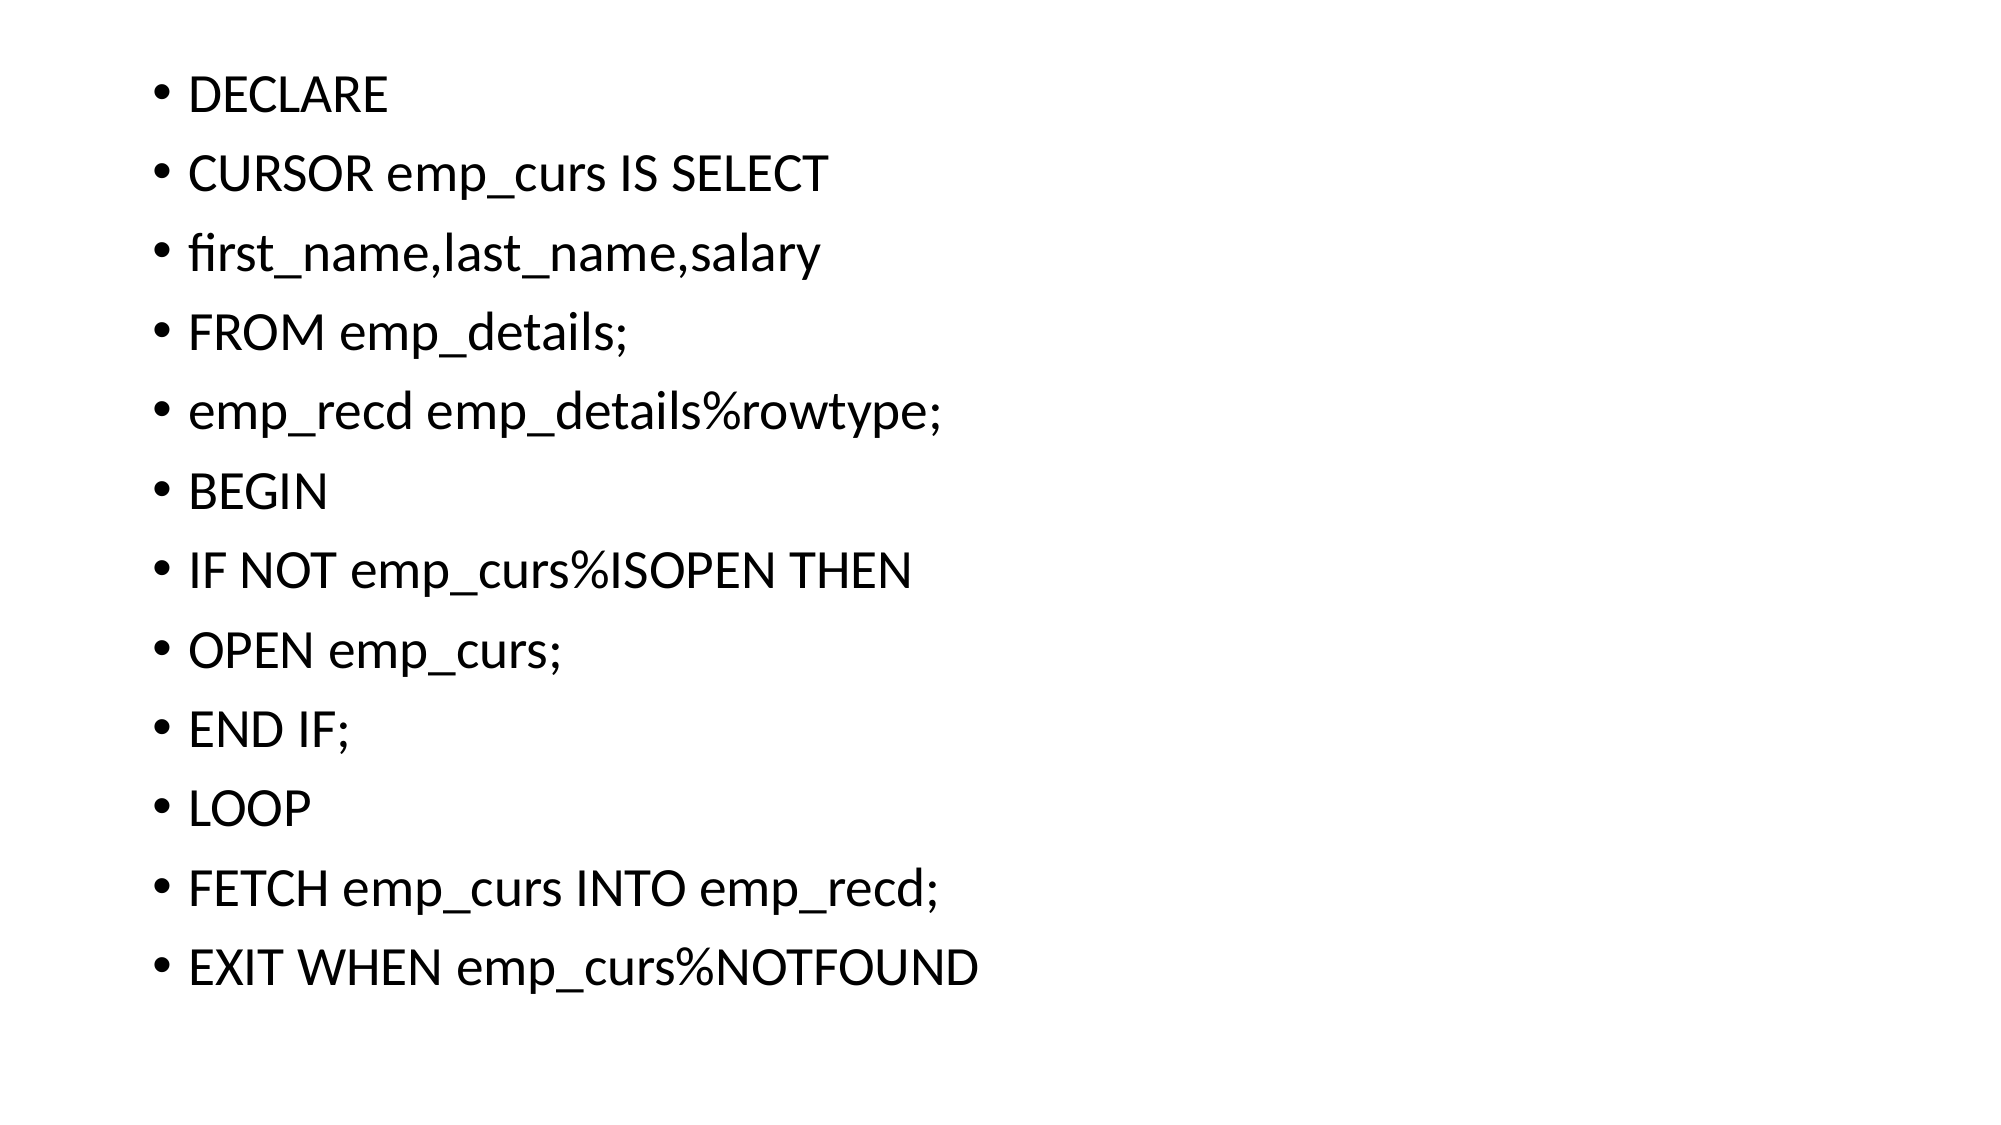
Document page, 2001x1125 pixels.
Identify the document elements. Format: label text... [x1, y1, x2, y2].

list DECLARE CURSOR emp_curs IS SELECT first_name,last_name,salary FROM emp_details; emp_recd emp_details%rowtype; BEGIN IF NOT emp_curs%ISOPEN THEN OPEN emp_curs; END IF; LOOP FETCH emp_curs INTO emp_recd; EXIT WHEN emp_curs%NOTFOUND [137, 56, 1863, 1014]
